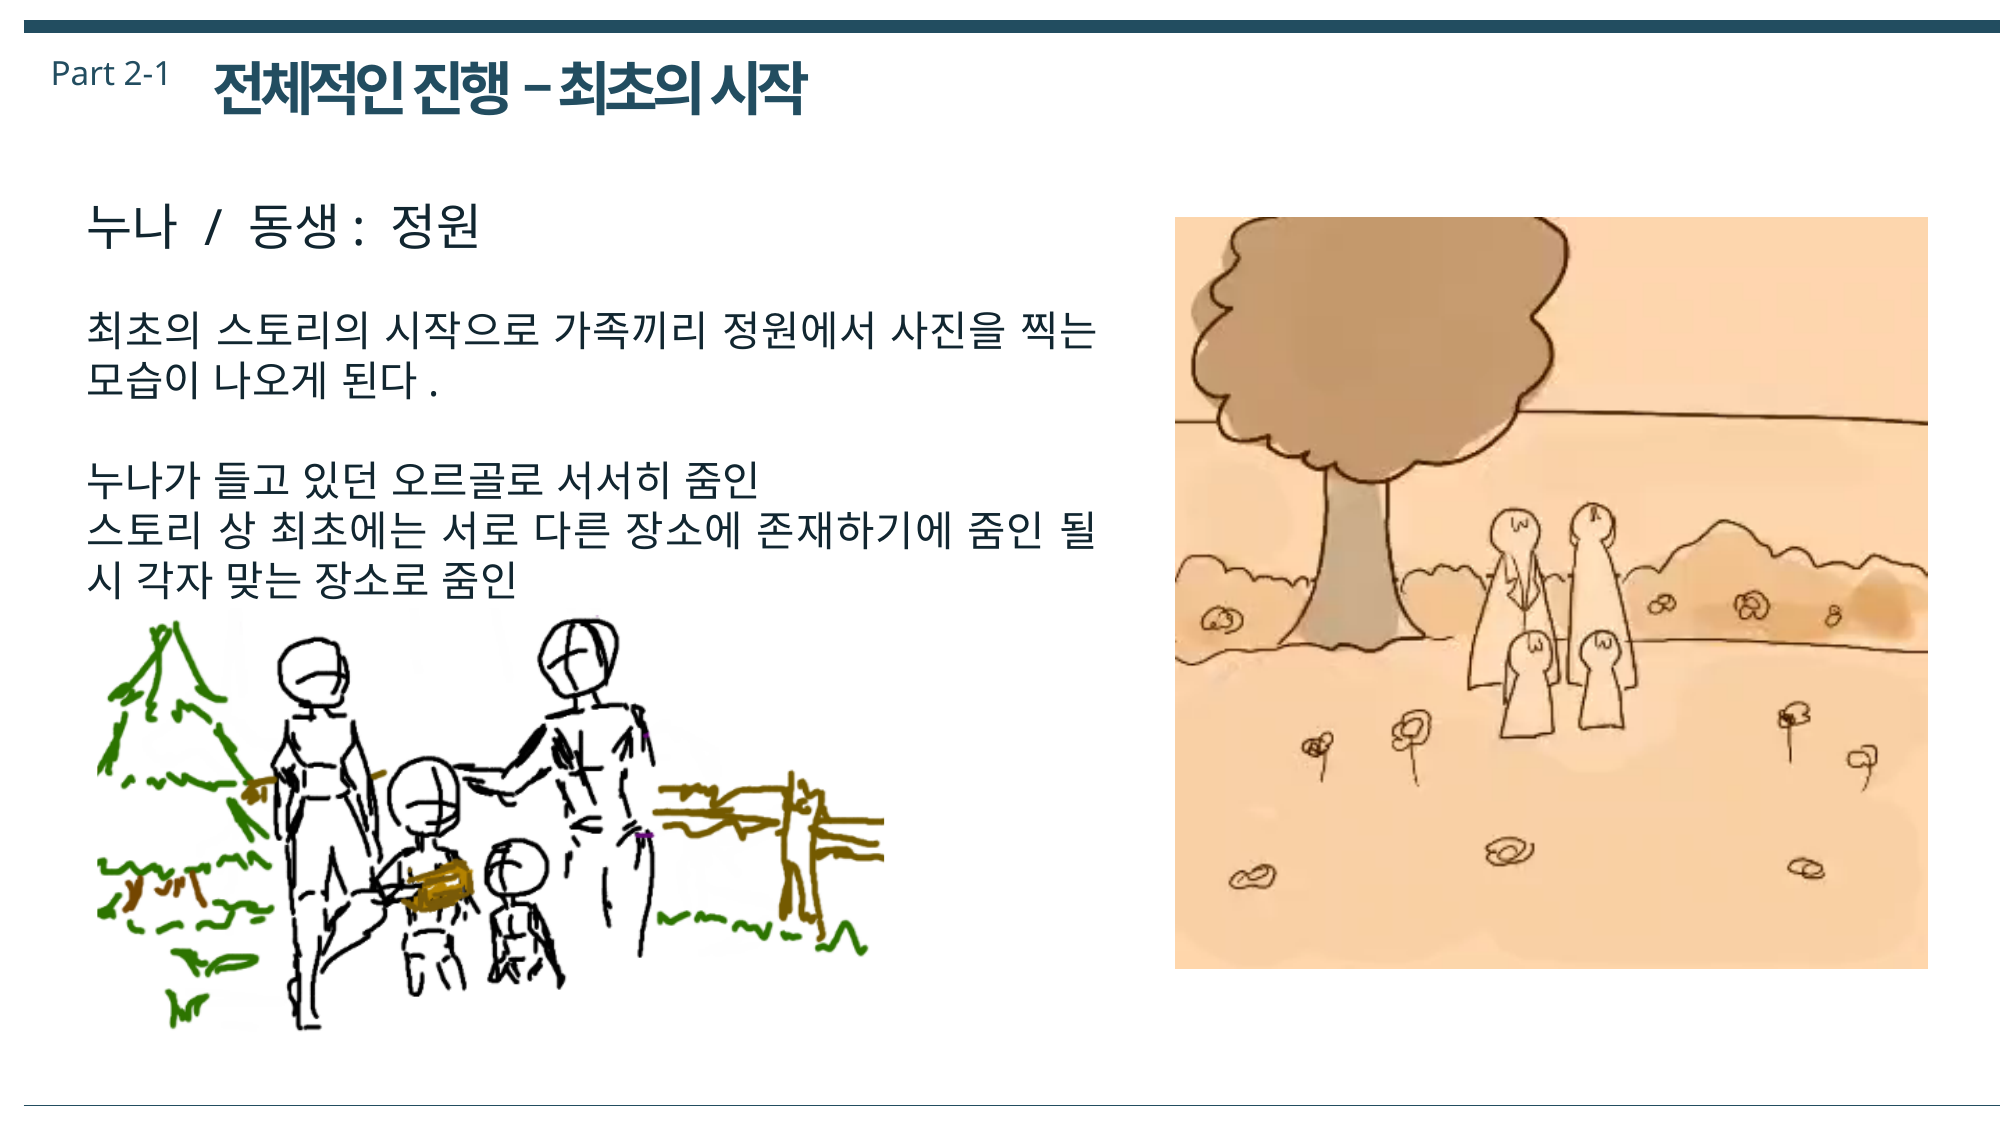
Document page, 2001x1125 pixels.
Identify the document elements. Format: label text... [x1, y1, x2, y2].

text_box 전체적인 진행 – 최초의 시작 [198, 44, 826, 130]
picture [97, 608, 885, 1047]
text_box 누나 / 동생: 정원 최초의 스토리의 시작으로 가족끼리 정원에서 사진을 찍는 모습이 나오게 된다. 누나가 들고 있던 오르골로 서서히 줌인 스토리 상 최초에는 서로 다른 장소에 존재하기에 줌인 될 시 각자 맞는 장소로 줌인 [71, 187, 1114, 663]
text_box Part 2-1 [35, 44, 188, 100]
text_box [1174, 216, 1929, 970]
